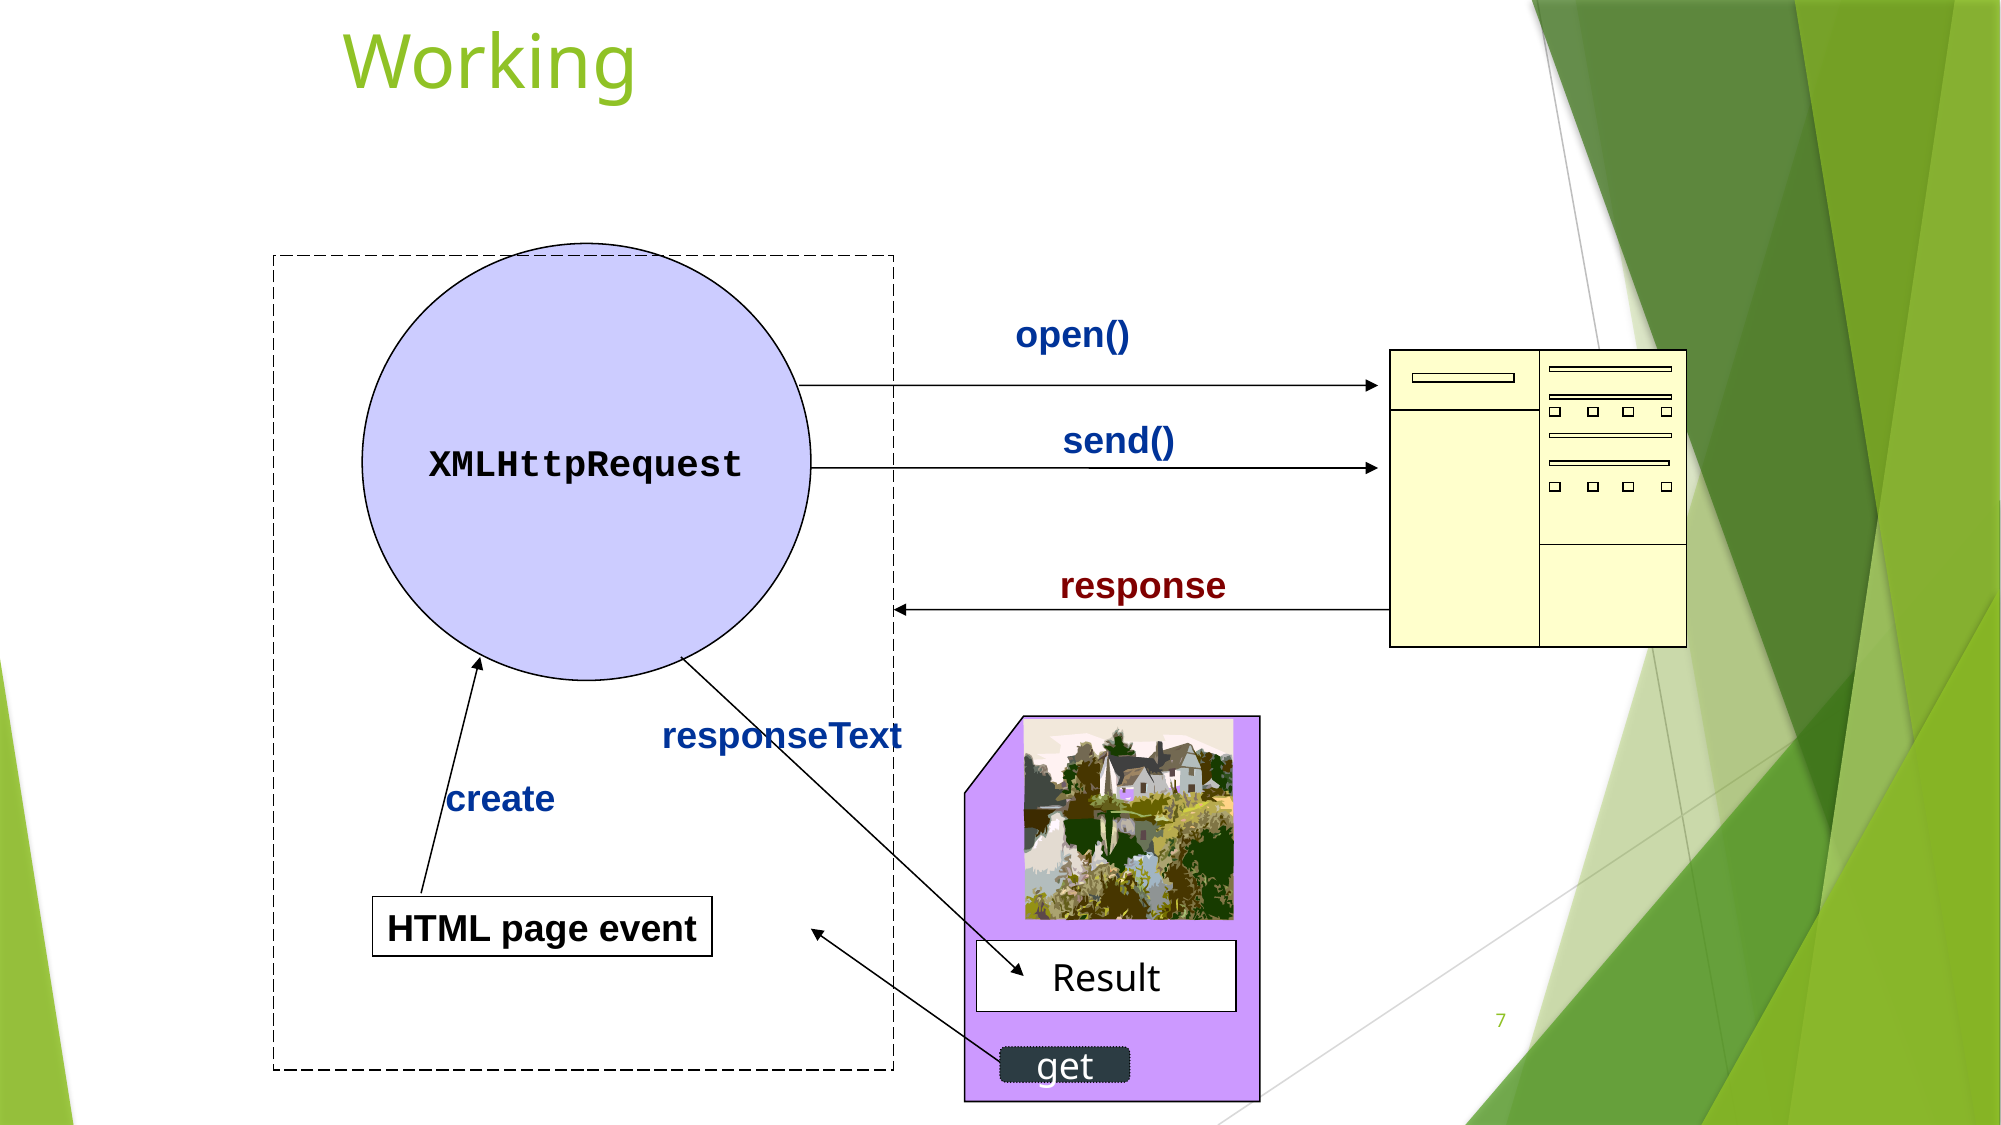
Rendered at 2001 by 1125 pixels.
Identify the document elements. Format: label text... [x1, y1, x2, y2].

text_box responseText [647, 704, 918, 764]
text_box [1389, 350, 1687, 647]
text_box [894, 379, 1379, 392]
text_box [273, 255, 894, 1071]
text_box get [999, 1046, 1130, 1083]
text_box Result [976, 940, 1237, 1012]
text_box send() [1047, 408, 1191, 469]
slide_number 7 [1409, 991, 1522, 1051]
title Working [327, 6, 1603, 138]
text_box [894, 603, 1045, 616]
text_box [795, 764, 1024, 977]
picture [1022, 715, 1237, 924]
text_box response [1045, 553, 1242, 614]
text_box [964, 716, 1260, 1102]
text_box XMLHttpRequest [514, 243, 659, 255]
text_box open() [1000, 302, 1146, 363]
text_box [1191, 461, 1379, 475]
